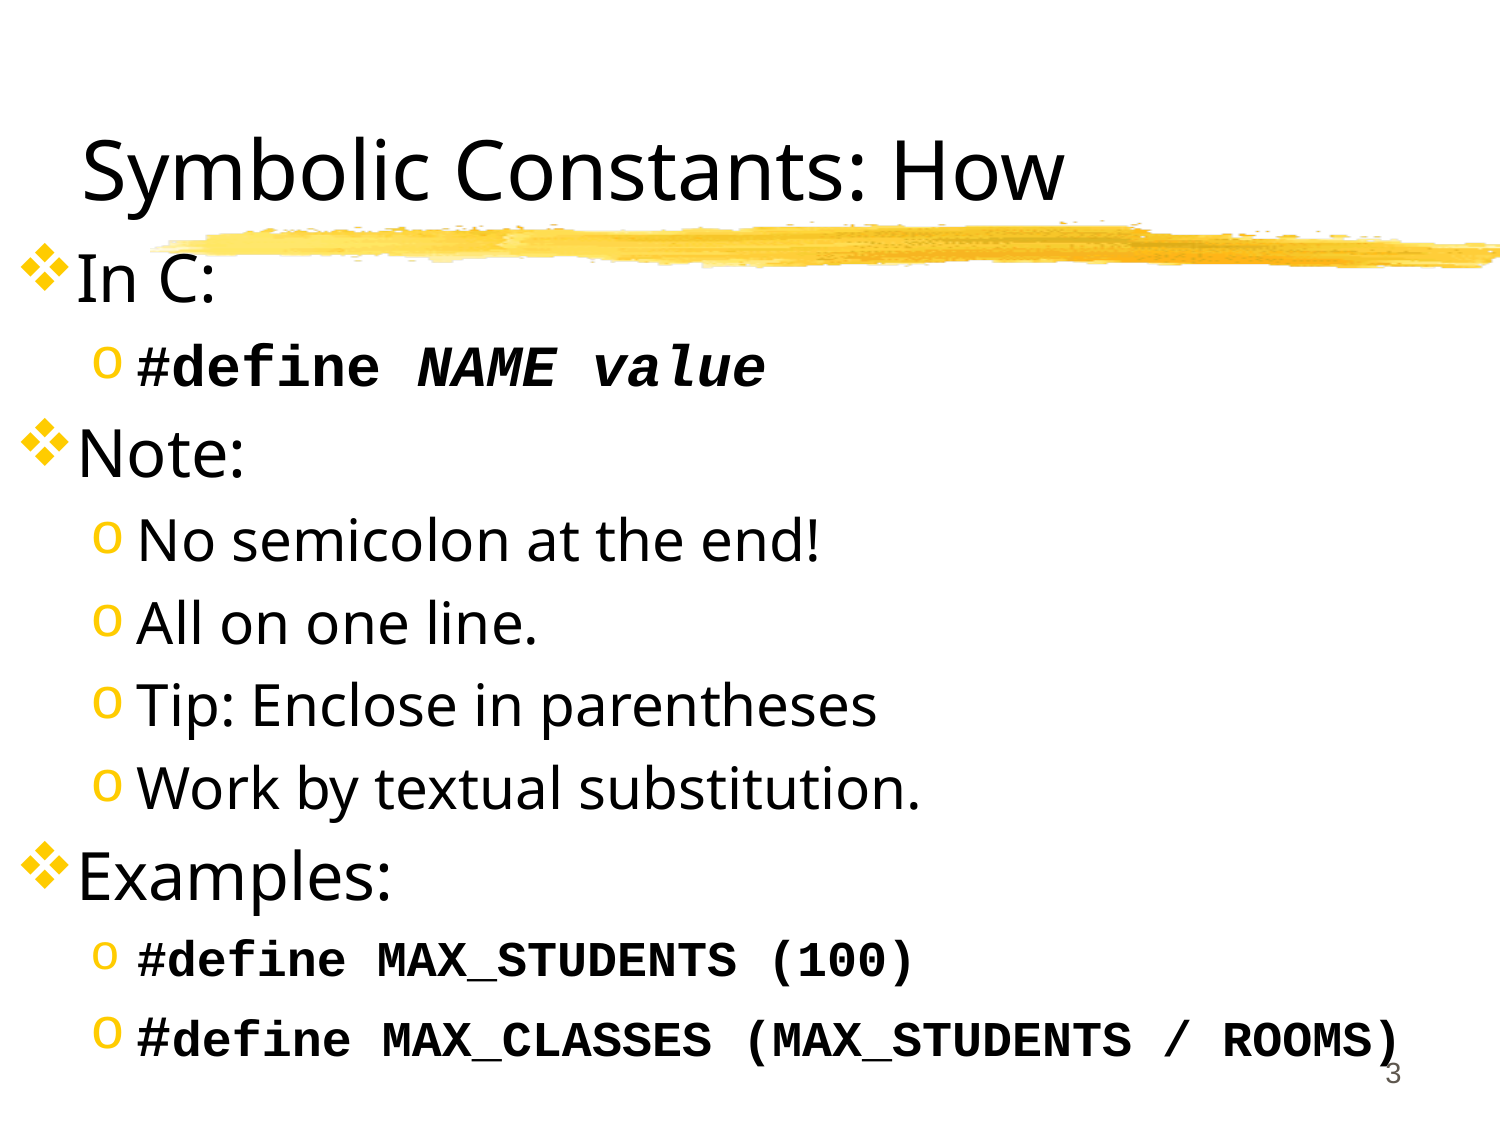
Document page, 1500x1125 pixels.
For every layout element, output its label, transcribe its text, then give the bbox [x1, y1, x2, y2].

slide_number 3 [1103, 1021, 1417, 1098]
list In C: #define NAME value Note: No semicolon at the end! All on one line. Tip: Enclose in parentheses Work by textual substitution. Examples: #define MAX_STUDENTS (100) #define MAX_CLASSES (MAX_STUDENTS / ROOMS) [0, 228, 1463, 1079]
title Symbolic Constants: How [66, 37, 1342, 225]
picture [150, 215, 1500, 279]
